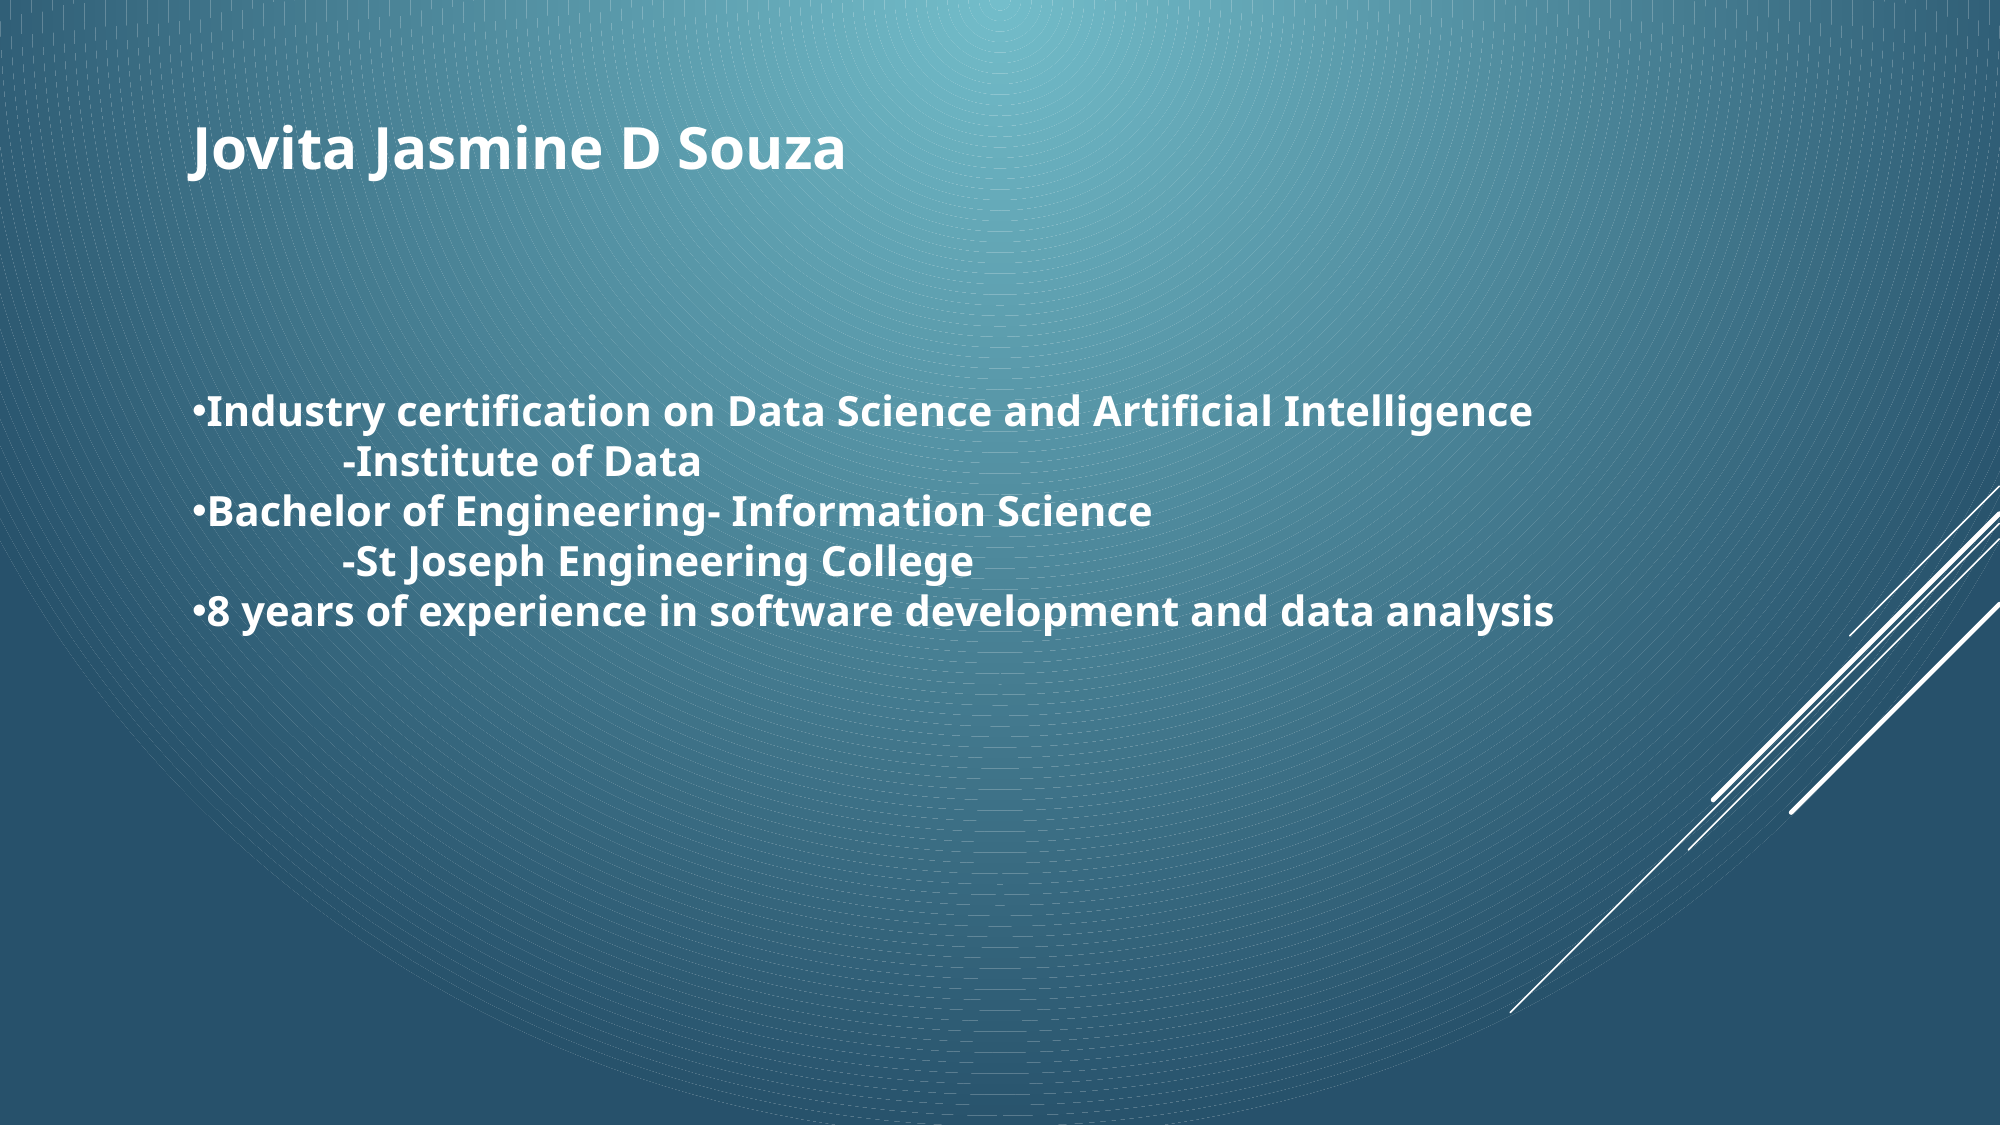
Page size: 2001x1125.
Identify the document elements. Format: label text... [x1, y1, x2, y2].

text_box Jovita Jasmine D Souza [177, 103, 1308, 189]
text_box Industry certification on Data Science and Artificial Intelligence -Institute of Data Bachelor of Engineering- Information Science -St Joseph Engineering College 8 years of experience in software development and data analysis [177, 327, 1731, 643]
